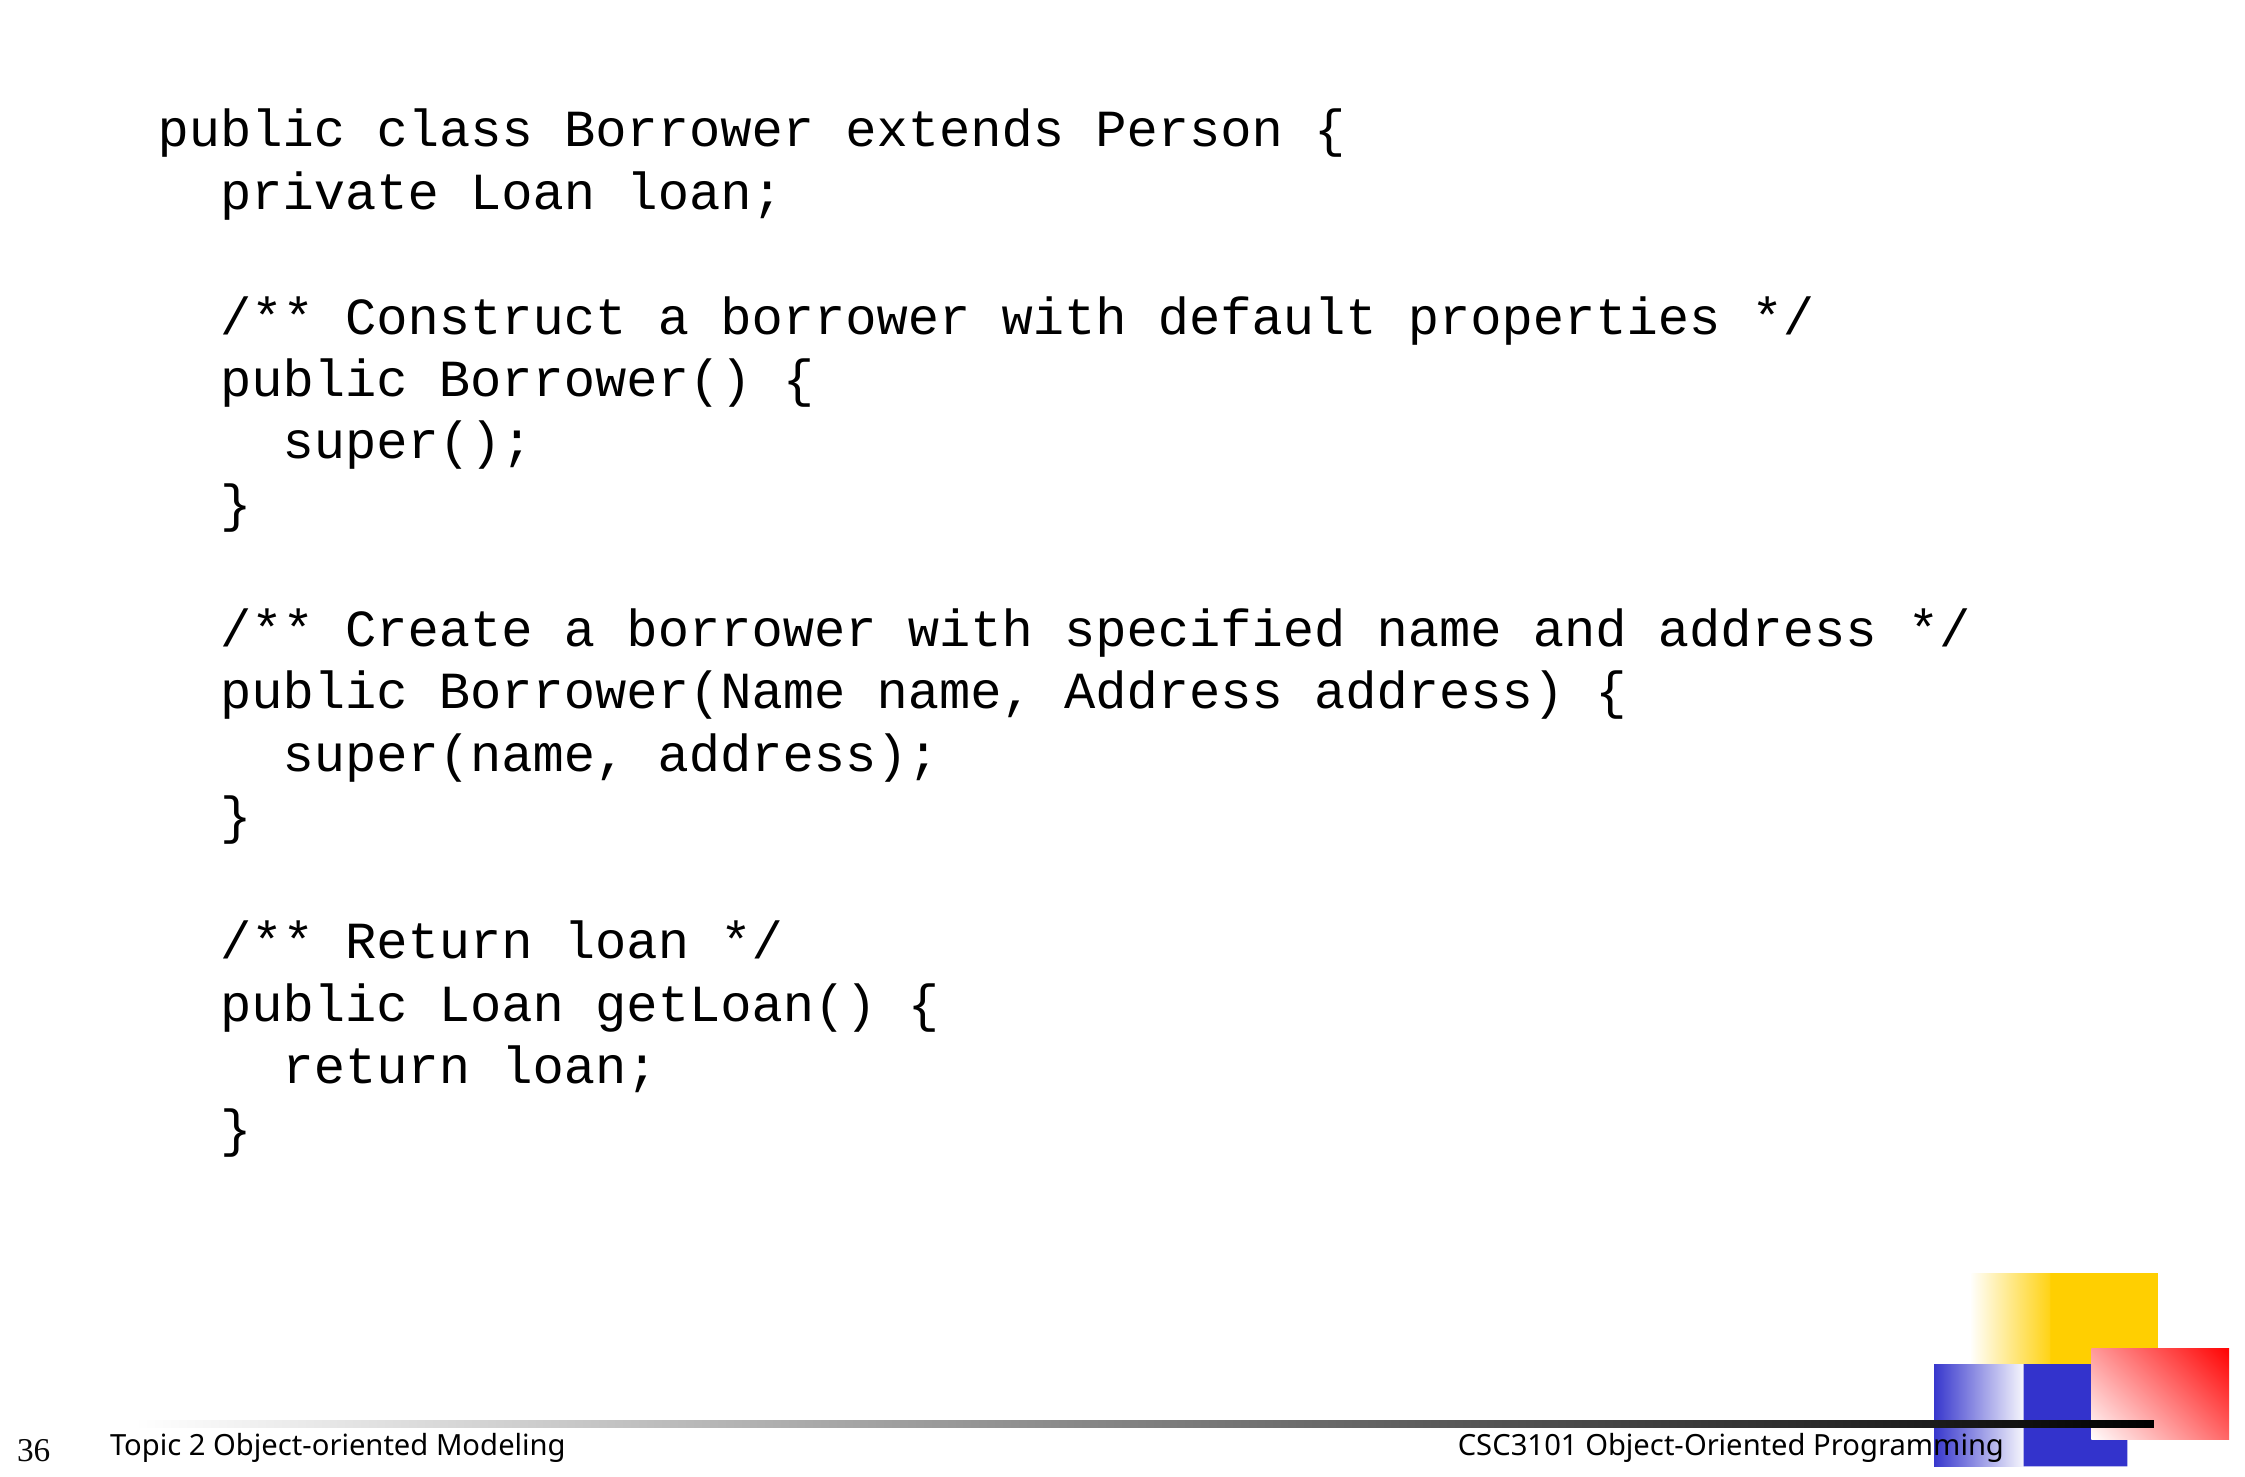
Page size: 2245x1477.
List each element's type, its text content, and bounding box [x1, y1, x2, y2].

text_box public class Borrower extends Person { private Loan loan; /** Construct a borrower with default properties */ public Borrower() { super(); } /** Create a borrower with specified name and address */ public Borrower(Name name, Address address) { super(name, address); } /** Return loan */ public Loan getLoan() { return loan; } [142, 87, 2132, 1289]
